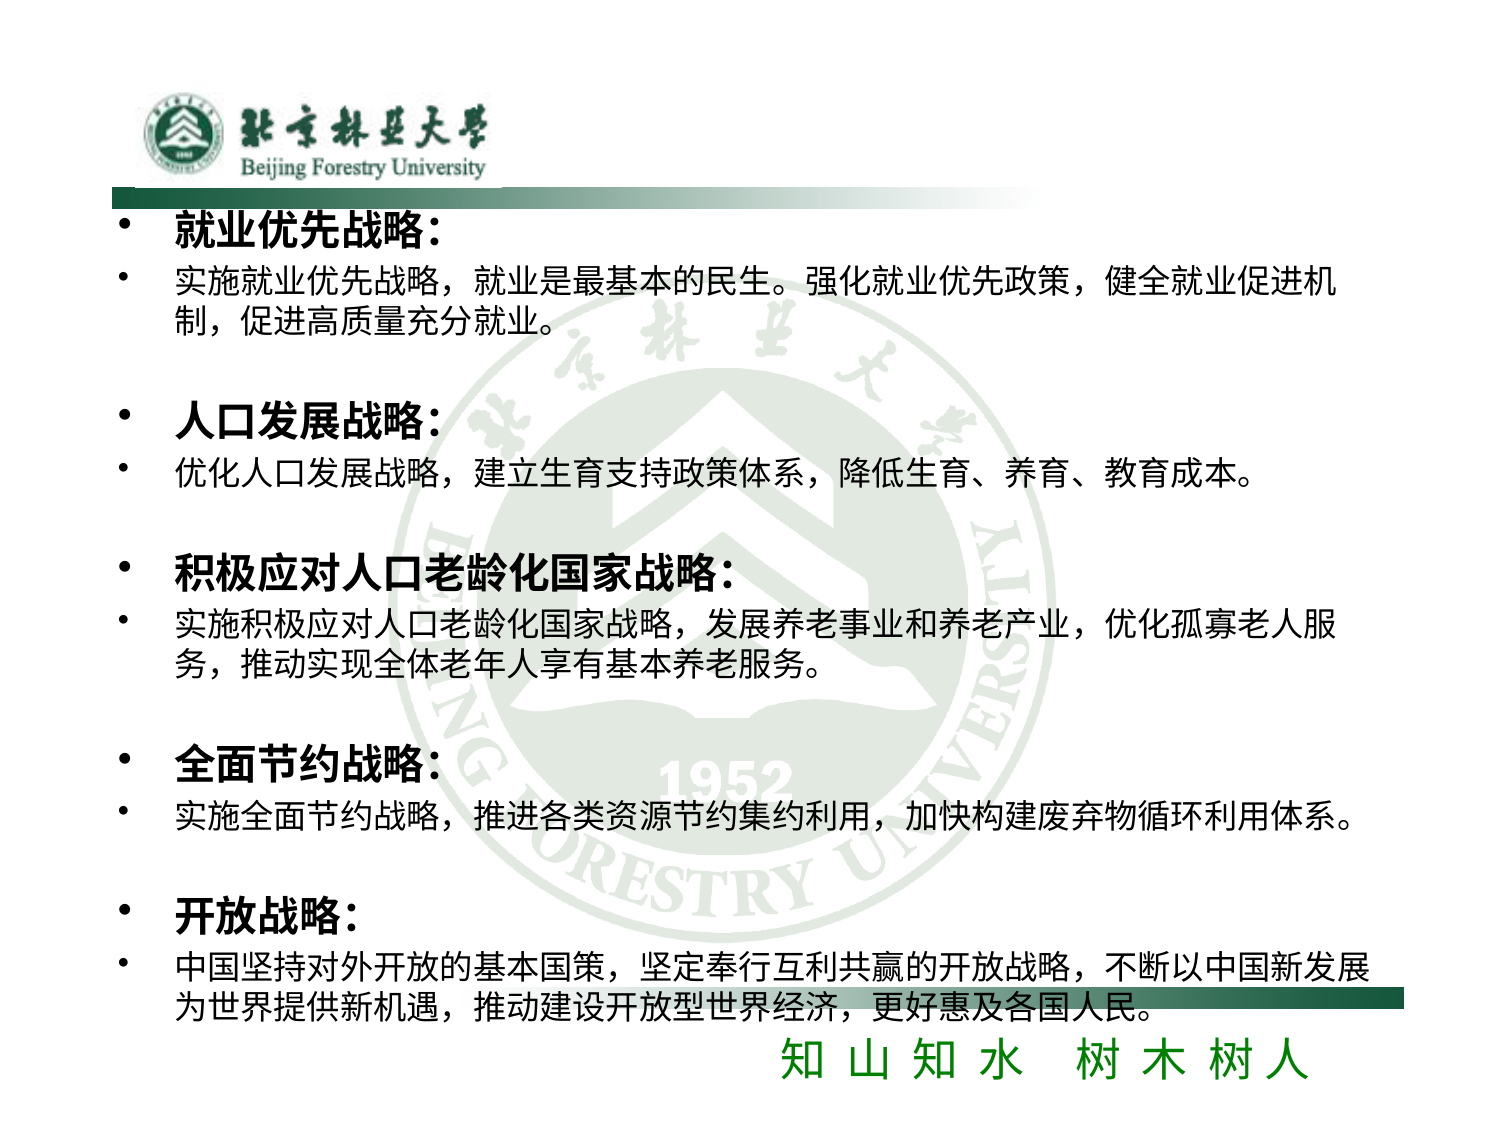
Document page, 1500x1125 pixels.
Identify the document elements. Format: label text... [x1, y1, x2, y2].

list 就业优先战略： 实施就业优先战略，就业是最基本的民生。强化就业优先政策，健全就业促进机制，促进高质量充分就业。 人口发展战略： 优化人口发展战略，建立生育支持政策体系，降低生育、养育、教育成本。 积极应对人口老龄化国家战略： 实施积极应对人口老龄化国家战略，发展养老事业和养老产业，优化孤寡老人服务，推动实现全体老年人享有基本养老服务。 全面节约战略： 实施全面节约战略，推进各类资源节约集约利用，加快构建废弃物循环利用体系。 开放战略： 中国坚持对外开放的基本国策，坚定奉行互利共赢的开放战略，不断以中国新发展为世界提供新机遇，推动建设开放型世界经济，更好惠及各国人民。 [103, 196, 1397, 1047]
picture [1397, 987, 1404, 1009]
picture [112, 78, 1167, 196]
